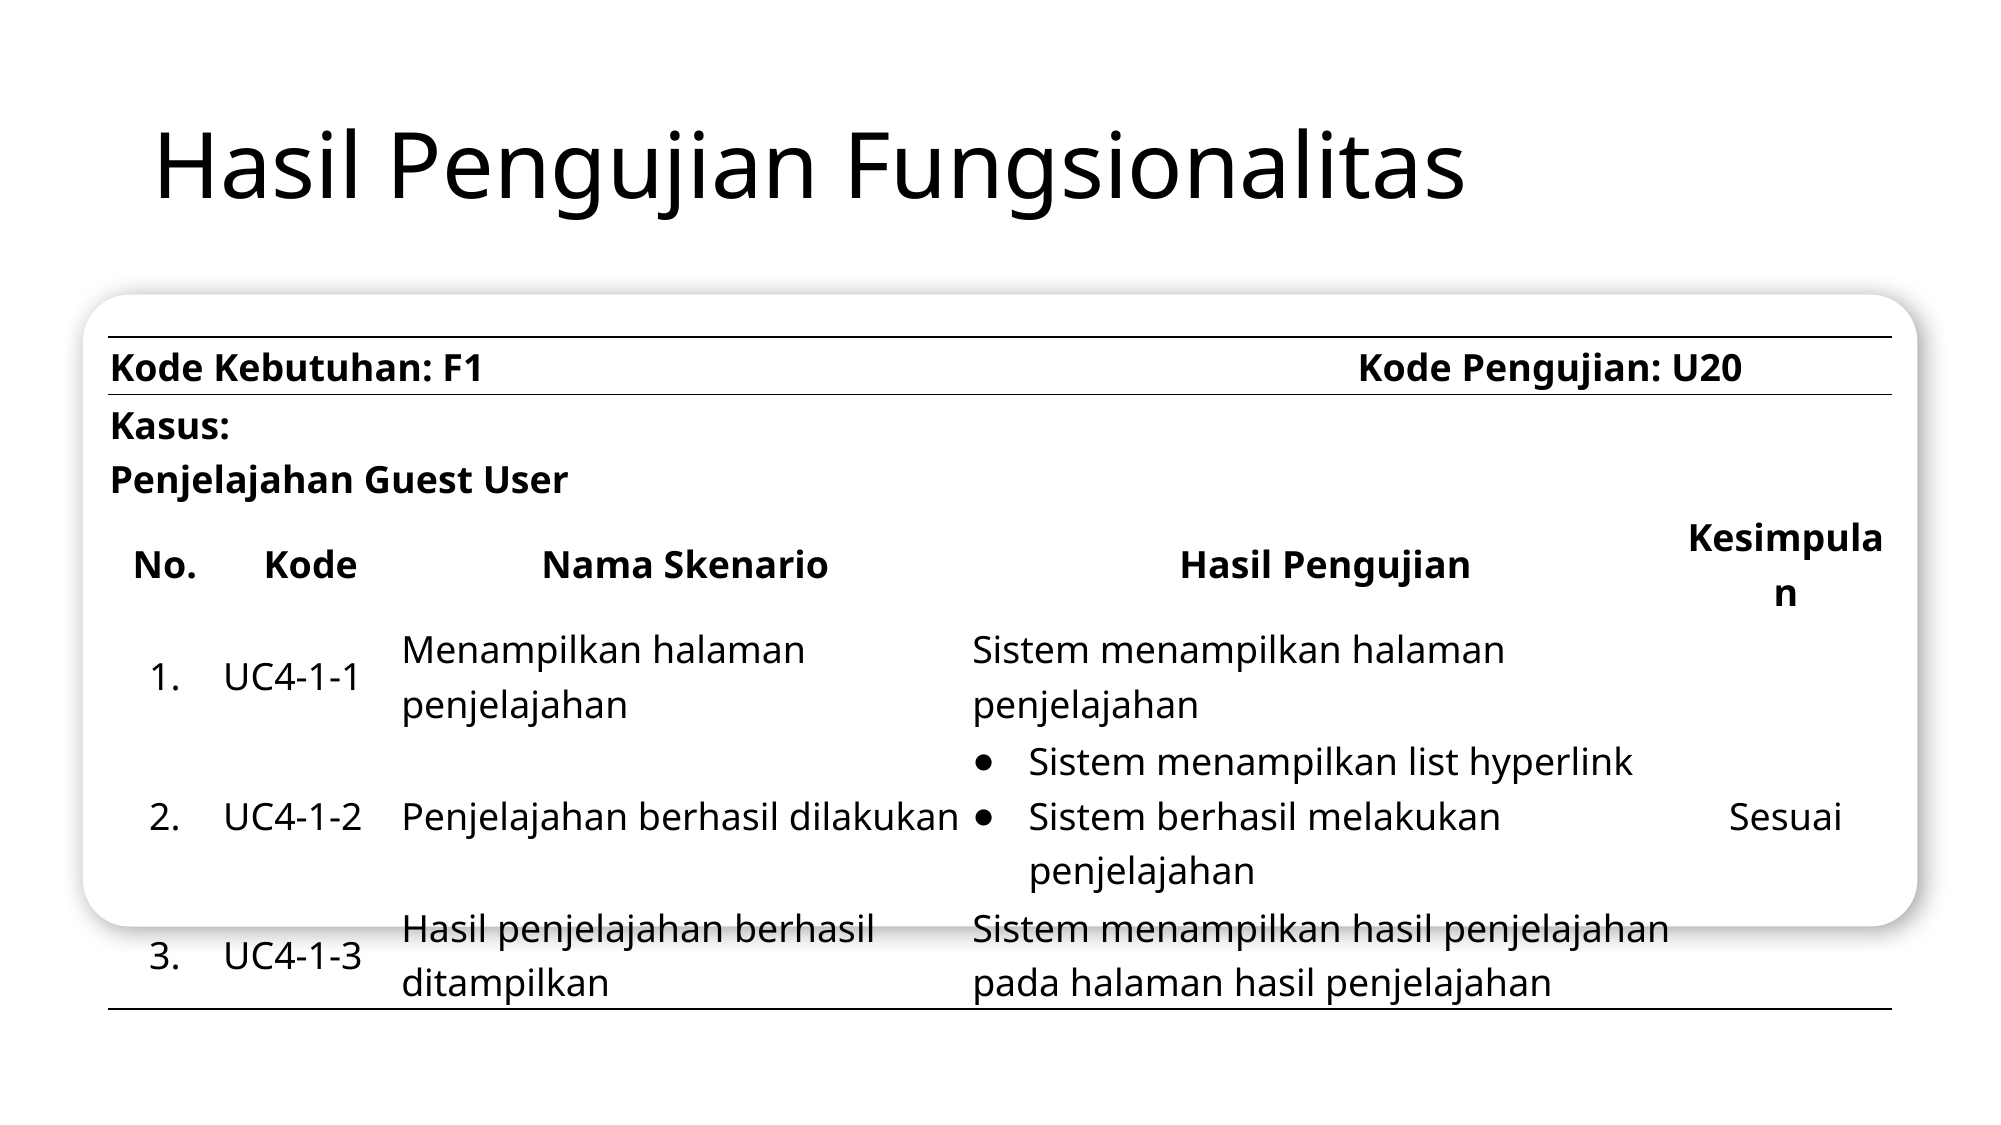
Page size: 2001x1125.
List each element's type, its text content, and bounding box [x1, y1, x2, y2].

table_cell Sesuai [1680, 618, 1892, 1008]
title Hasil Pengujian Fungsionalitas [137, 59, 1863, 278]
text_box [81, 293, 1919, 923]
table_cell Penjelajahan berhasil dilakukan [400, 731, 971, 897]
table_cell Nama Skenario [400, 506, 971, 618]
table_cell Kode [222, 506, 400, 618]
table_cell 3. [108, 897, 222, 1008]
table_header Kode Kebutuhan: F1 [108, 338, 1356, 394]
table_cell Hasil Pengujian [971, 506, 1680, 618]
table_cell No. [108, 506, 222, 618]
table_cell UC4-1-2 [222, 731, 400, 897]
table_cell 2. [108, 731, 222, 897]
table_cell UC4-1-1 [222, 618, 400, 731]
table_cell 1. [108, 618, 222, 731]
table_cell Sistem menampilkan list hyperlink Sistem berhasil melakukan penjelajahan [971, 731, 1680, 897]
table_cell UC4-1-3 [222, 897, 400, 1008]
table_cell Kesimpulan [1680, 506, 1892, 618]
table_cell Sistem menampilkan hasil penjelajahan pada halaman hasil penjelajahan [971, 897, 1680, 1008]
table_cell Kasus: Penjelajahan Guest User [108, 395, 1892, 506]
table_cell Hasil penjelajahan berhasil ditampilkan [400, 897, 971, 1008]
table_cell Menampilkan halaman penjelajahan [400, 618, 971, 731]
table_header Kode Pengujian: U20 [1356, 338, 1892, 394]
table_cell Sistem menampilkan halaman penjelajahan [971, 618, 1680, 731]
